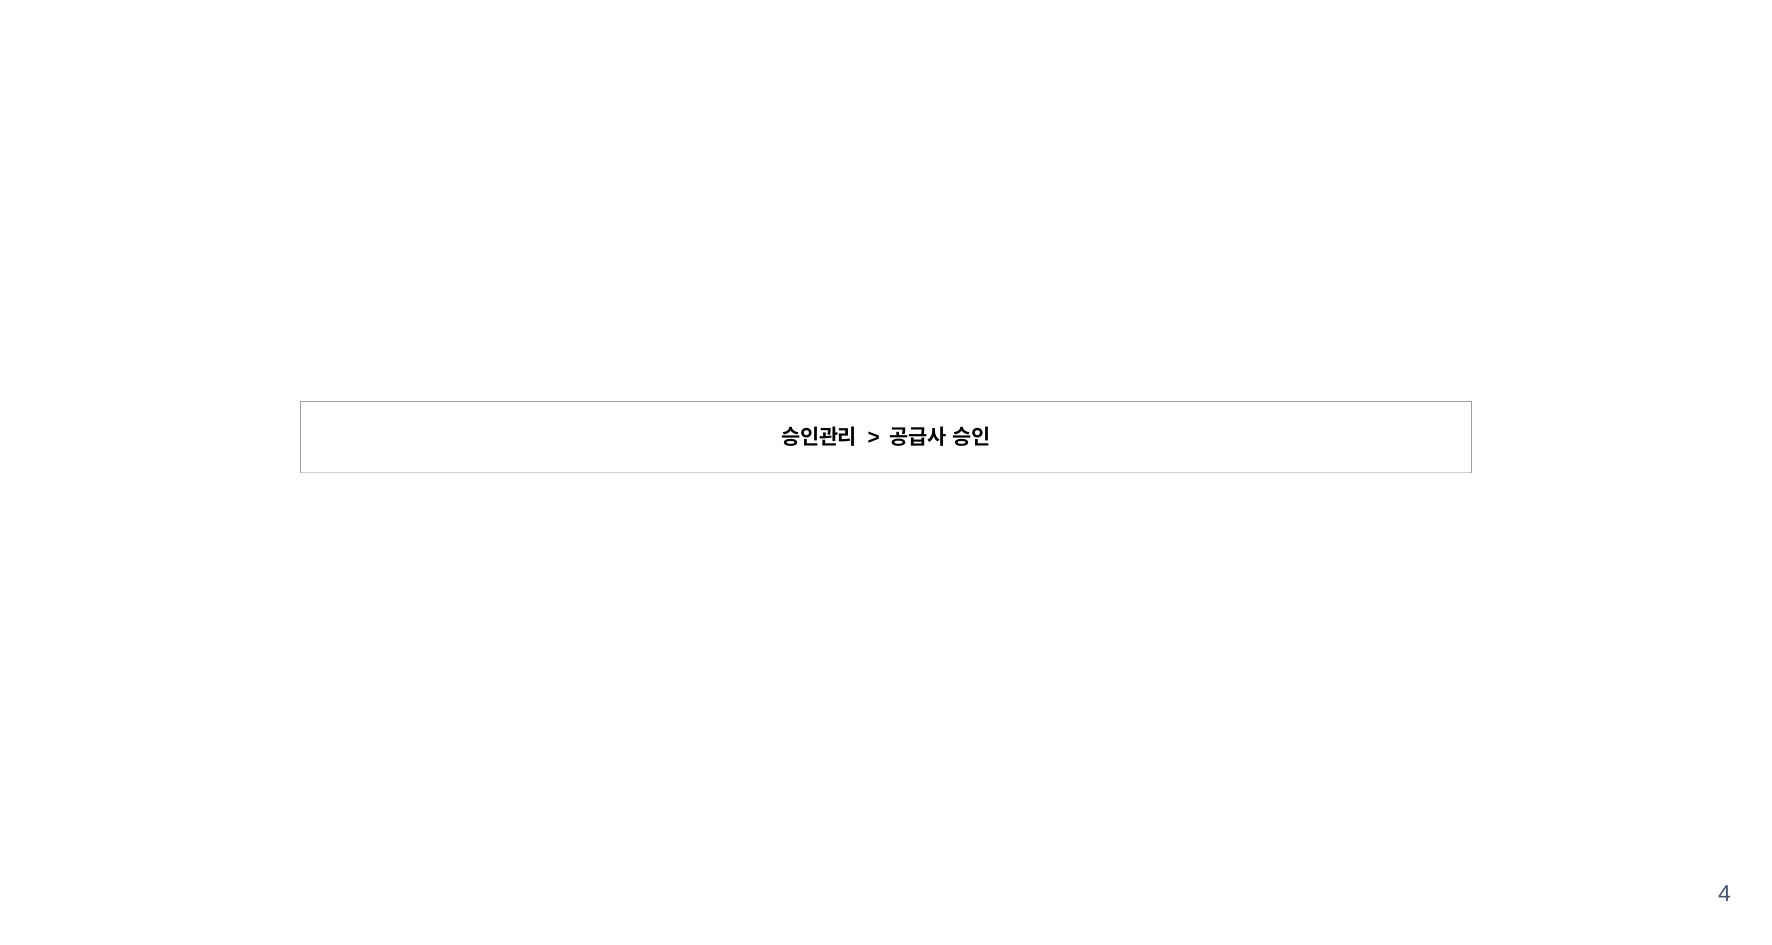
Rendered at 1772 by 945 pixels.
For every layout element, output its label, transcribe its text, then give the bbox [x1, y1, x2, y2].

table_header 승인관리 > 공급사 승인 [301, 402, 1471, 472]
slide_number 4 [1641, 856, 1748, 929]
